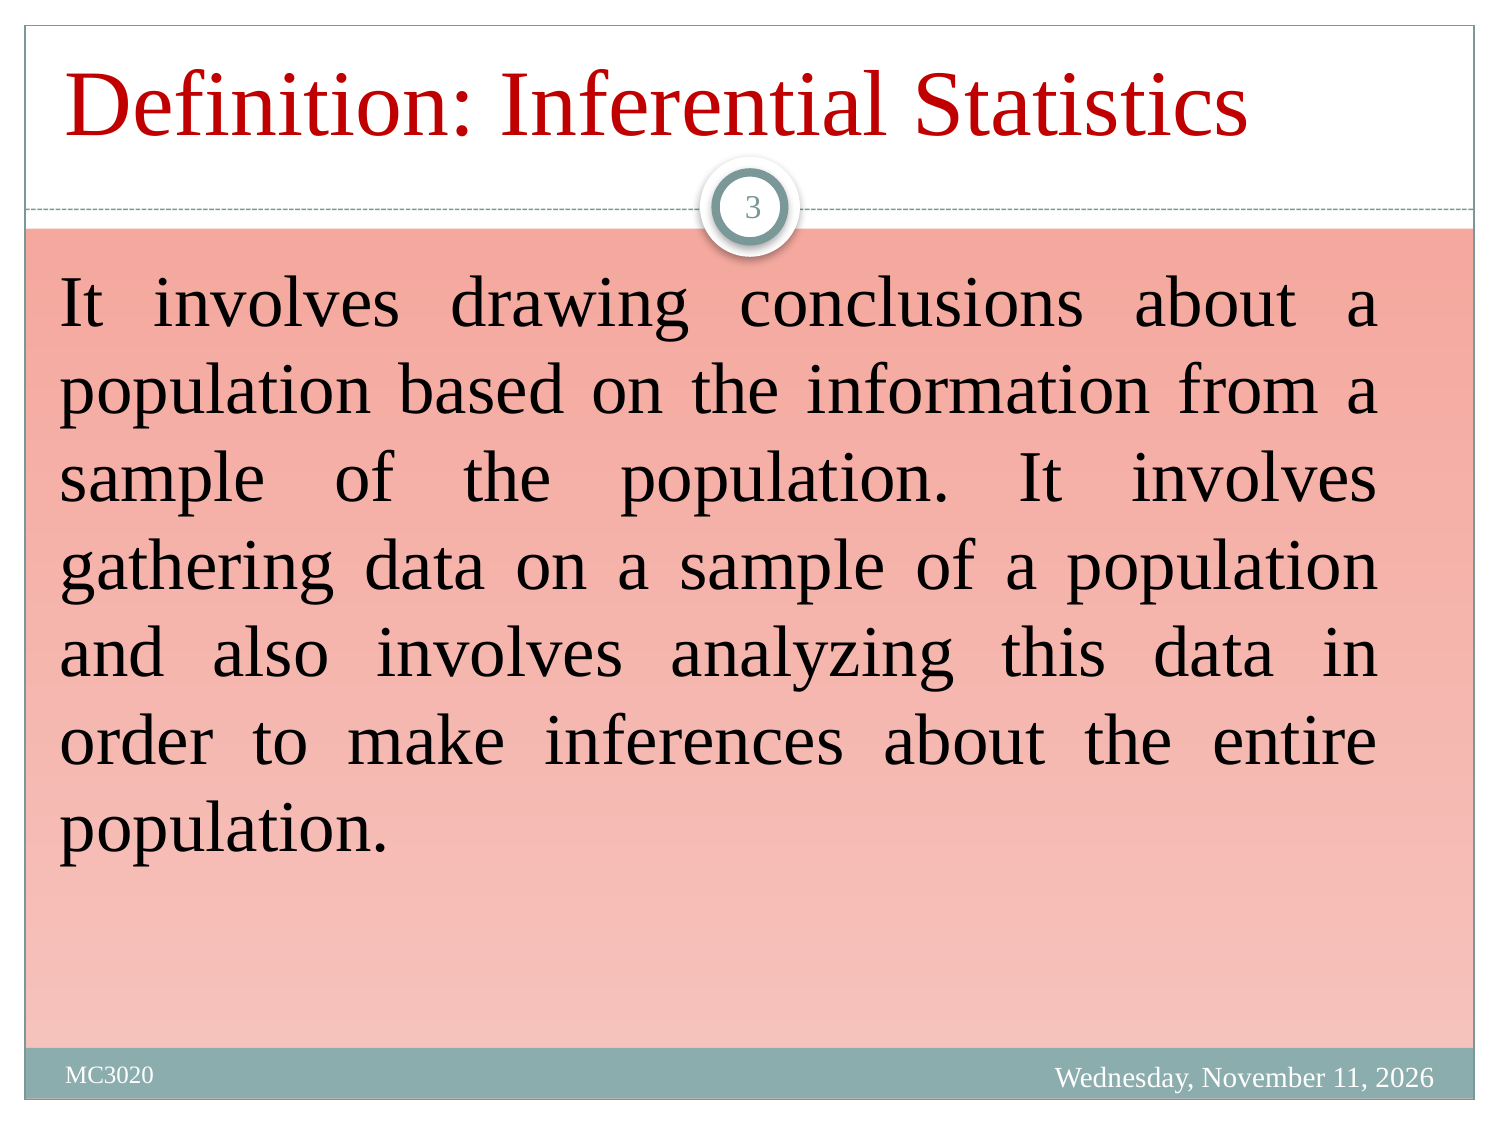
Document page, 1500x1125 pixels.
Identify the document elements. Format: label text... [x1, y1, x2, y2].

slide_number 3 [715, 168, 791, 241]
title Definition: Inferential Statistics [49, 37, 1450, 162]
footer MC3020 [50, 1051, 638, 1112]
list It involves drawing conclusions about a population based on the information from a sample of the population. It involves gathering data on a sample of a population and also involves analyzing this data in order to make inferences about the entire population. [44, 246, 1395, 989]
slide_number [950, 1050, 1450, 1111]
